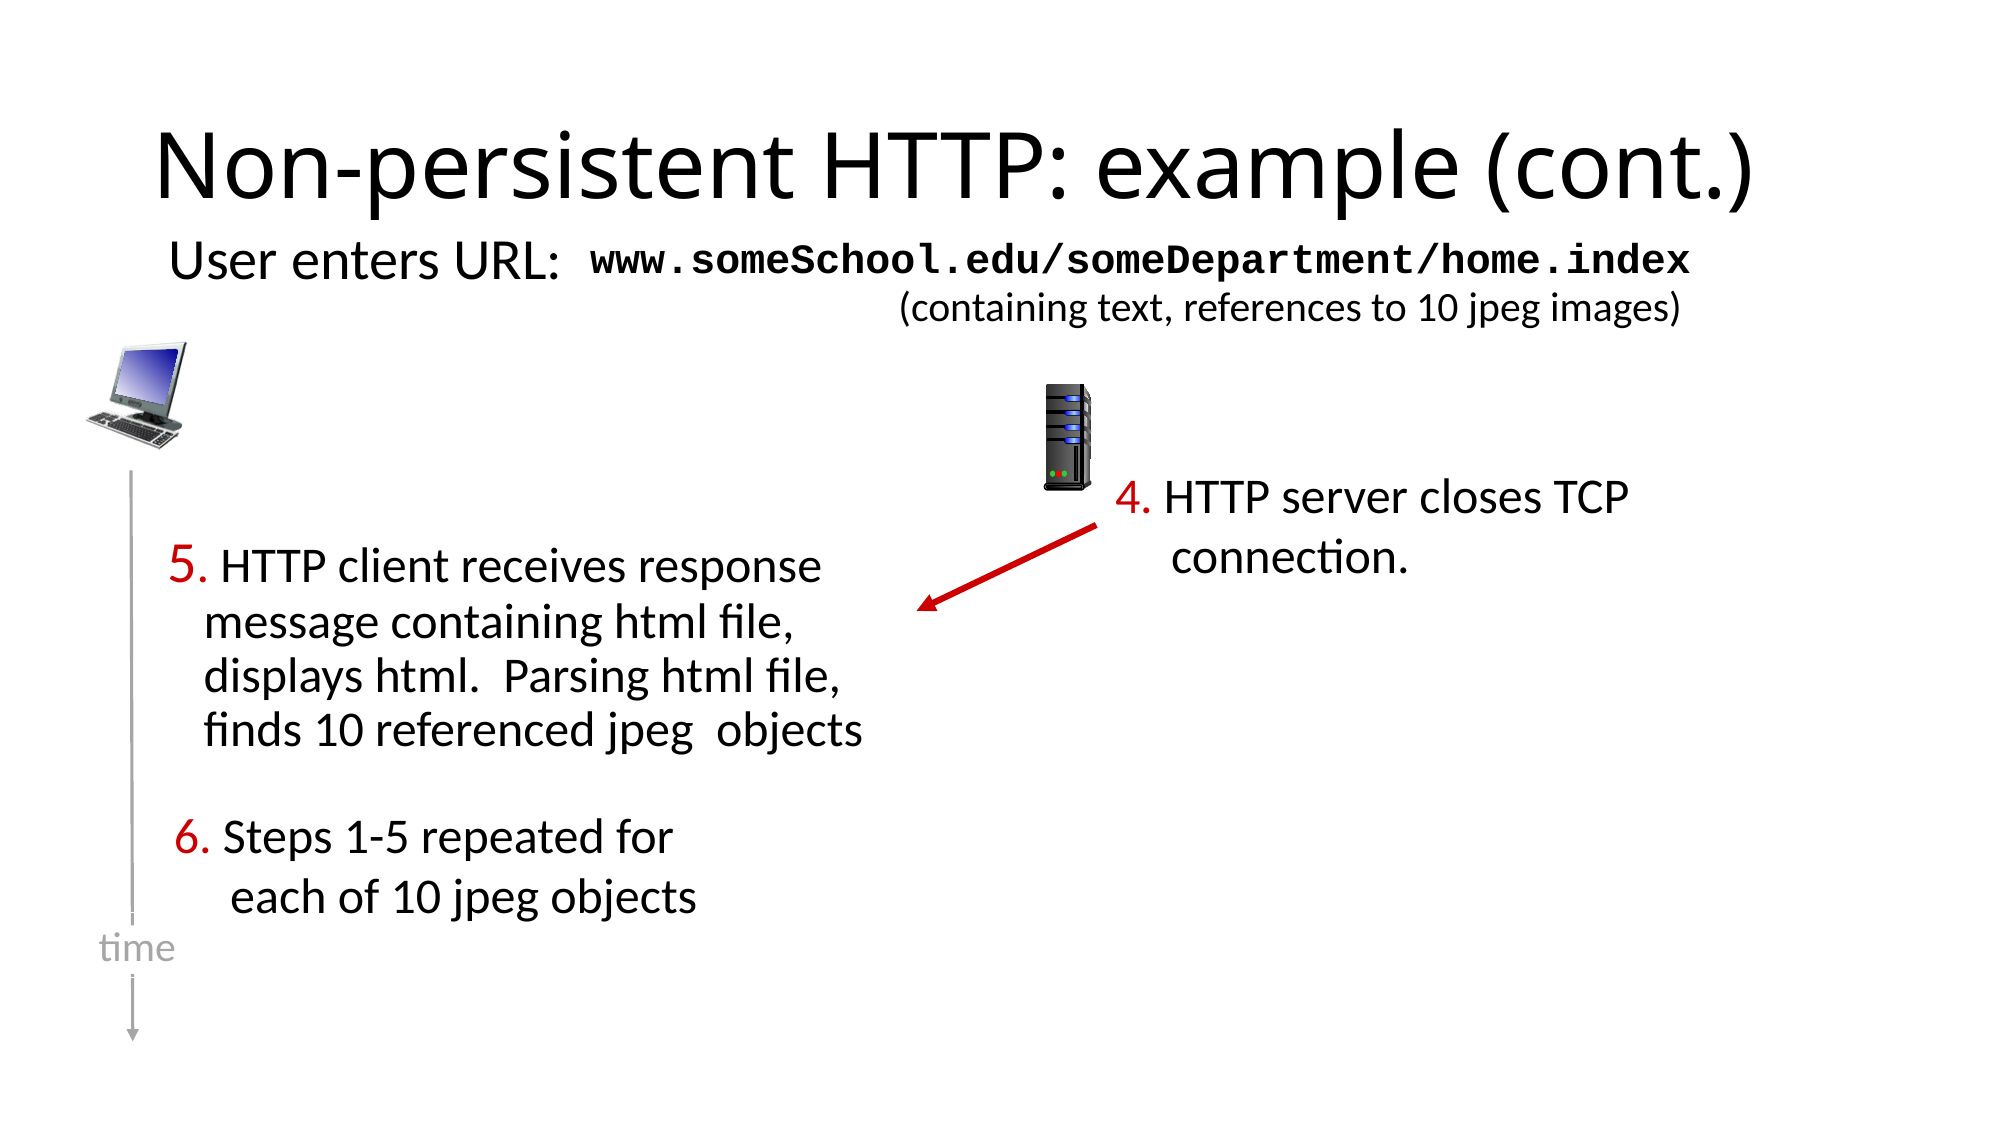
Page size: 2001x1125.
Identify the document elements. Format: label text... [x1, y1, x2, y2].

text_box 4. HTTP server closes TCP connection. [1100, 456, 1726, 577]
text_box [916, 524, 1097, 612]
text_box User enters URL: [132, 221, 1436, 299]
text_box [126, 978, 139, 1042]
text_box 5. HTTP client receives response message containing html file, displays html. Parsing html file, finds 10 referenced jpeg objects [132, 524, 966, 855]
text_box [1044, 384, 1092, 490]
text_box www.someSchool.edu/someDepartment/home.index [575, 232, 1879, 309]
text_box time [83, 912, 191, 978]
title Non-persistent HTTP: example (cont.) [137, 59, 1863, 232]
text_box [60, 337, 190, 458]
text_box 6. Steps 1-5 repeated for each of 10 jpeg objects [159, 795, 785, 906]
text_box (containing text, references to 10 jpeg images) [767, 309, 1814, 338]
